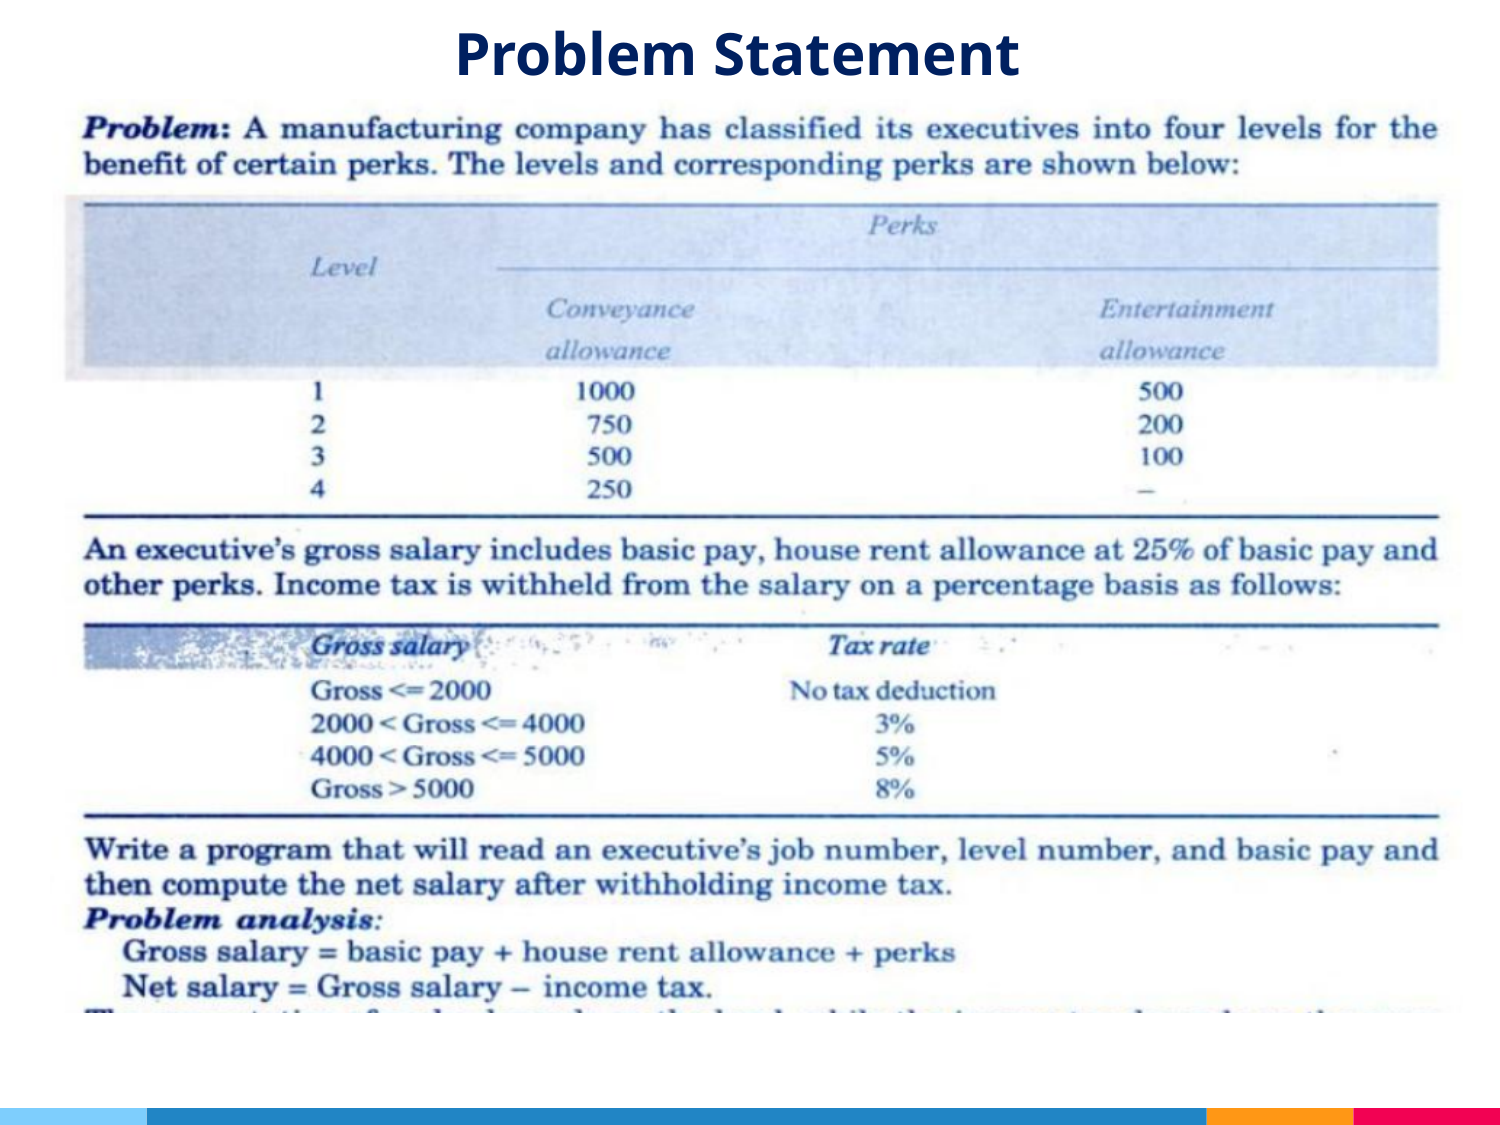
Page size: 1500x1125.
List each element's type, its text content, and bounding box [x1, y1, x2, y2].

title Problem Statement [0, 24, 1475, 102]
picture [49, 99, 1463, 1013]
